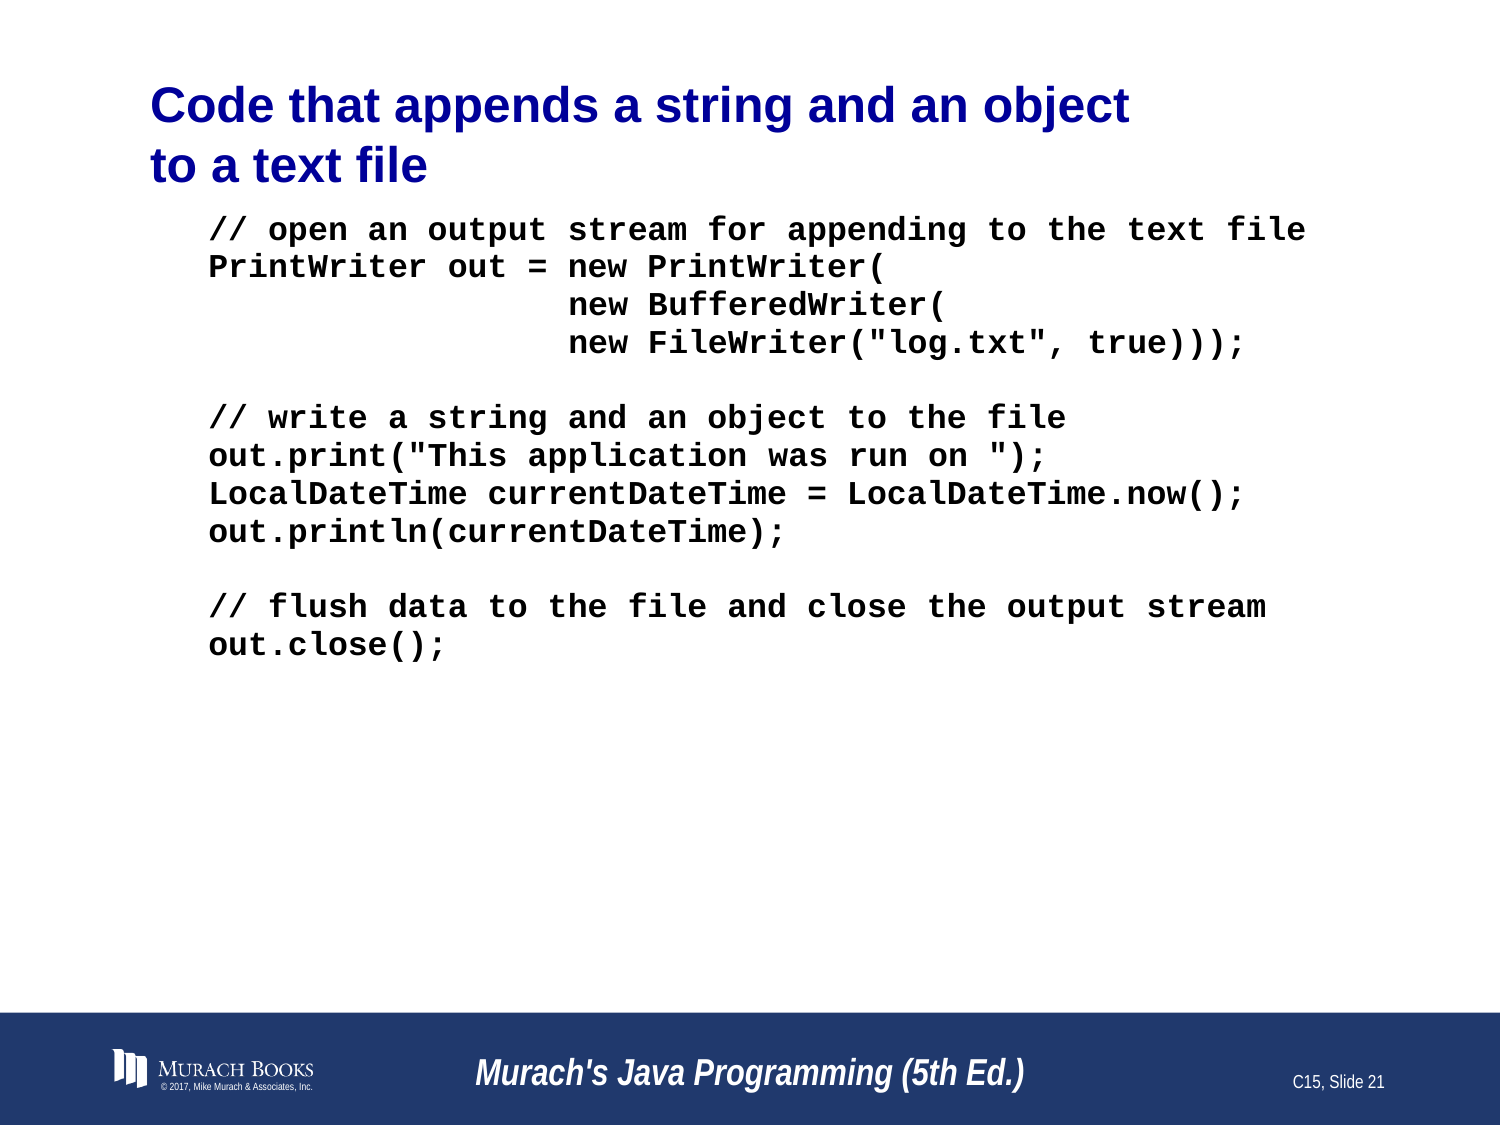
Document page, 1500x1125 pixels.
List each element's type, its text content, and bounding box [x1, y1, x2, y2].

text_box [151, 212, 1350, 679]
slide_number C15, Slide 21 [1087, 1025, 1400, 1100]
slide_number Murach's Java Programming (5th Ed.) [463, 1025, 1050, 1100]
footer © 2017, Mike Murach & Associates, Inc. [12, 1025, 463, 1100]
title Code that appends a string and an object to a text file [150, 72, 1350, 194]
